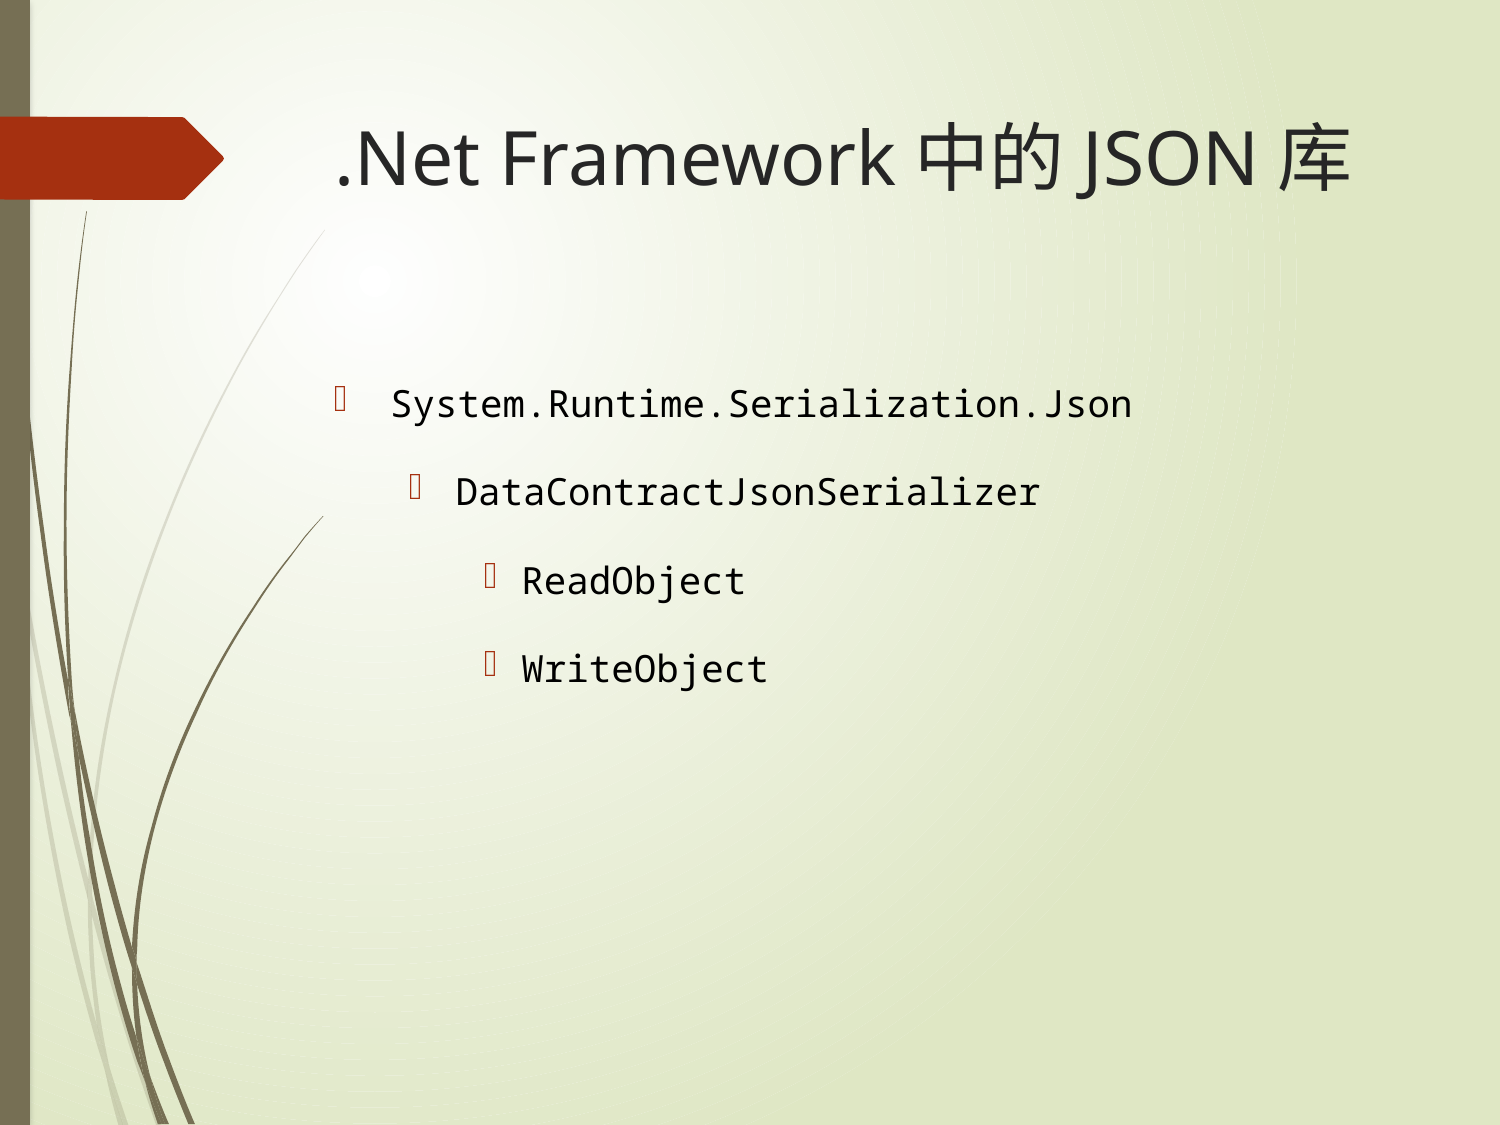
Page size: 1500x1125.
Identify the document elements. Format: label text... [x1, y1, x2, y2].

list System.Runtime.Serialization.Json DataContractJsonSerializer ReadObject WriteObject [318, 350, 1400, 970]
title .Net Framework中的JSON库 [319, 102, 1400, 313]
